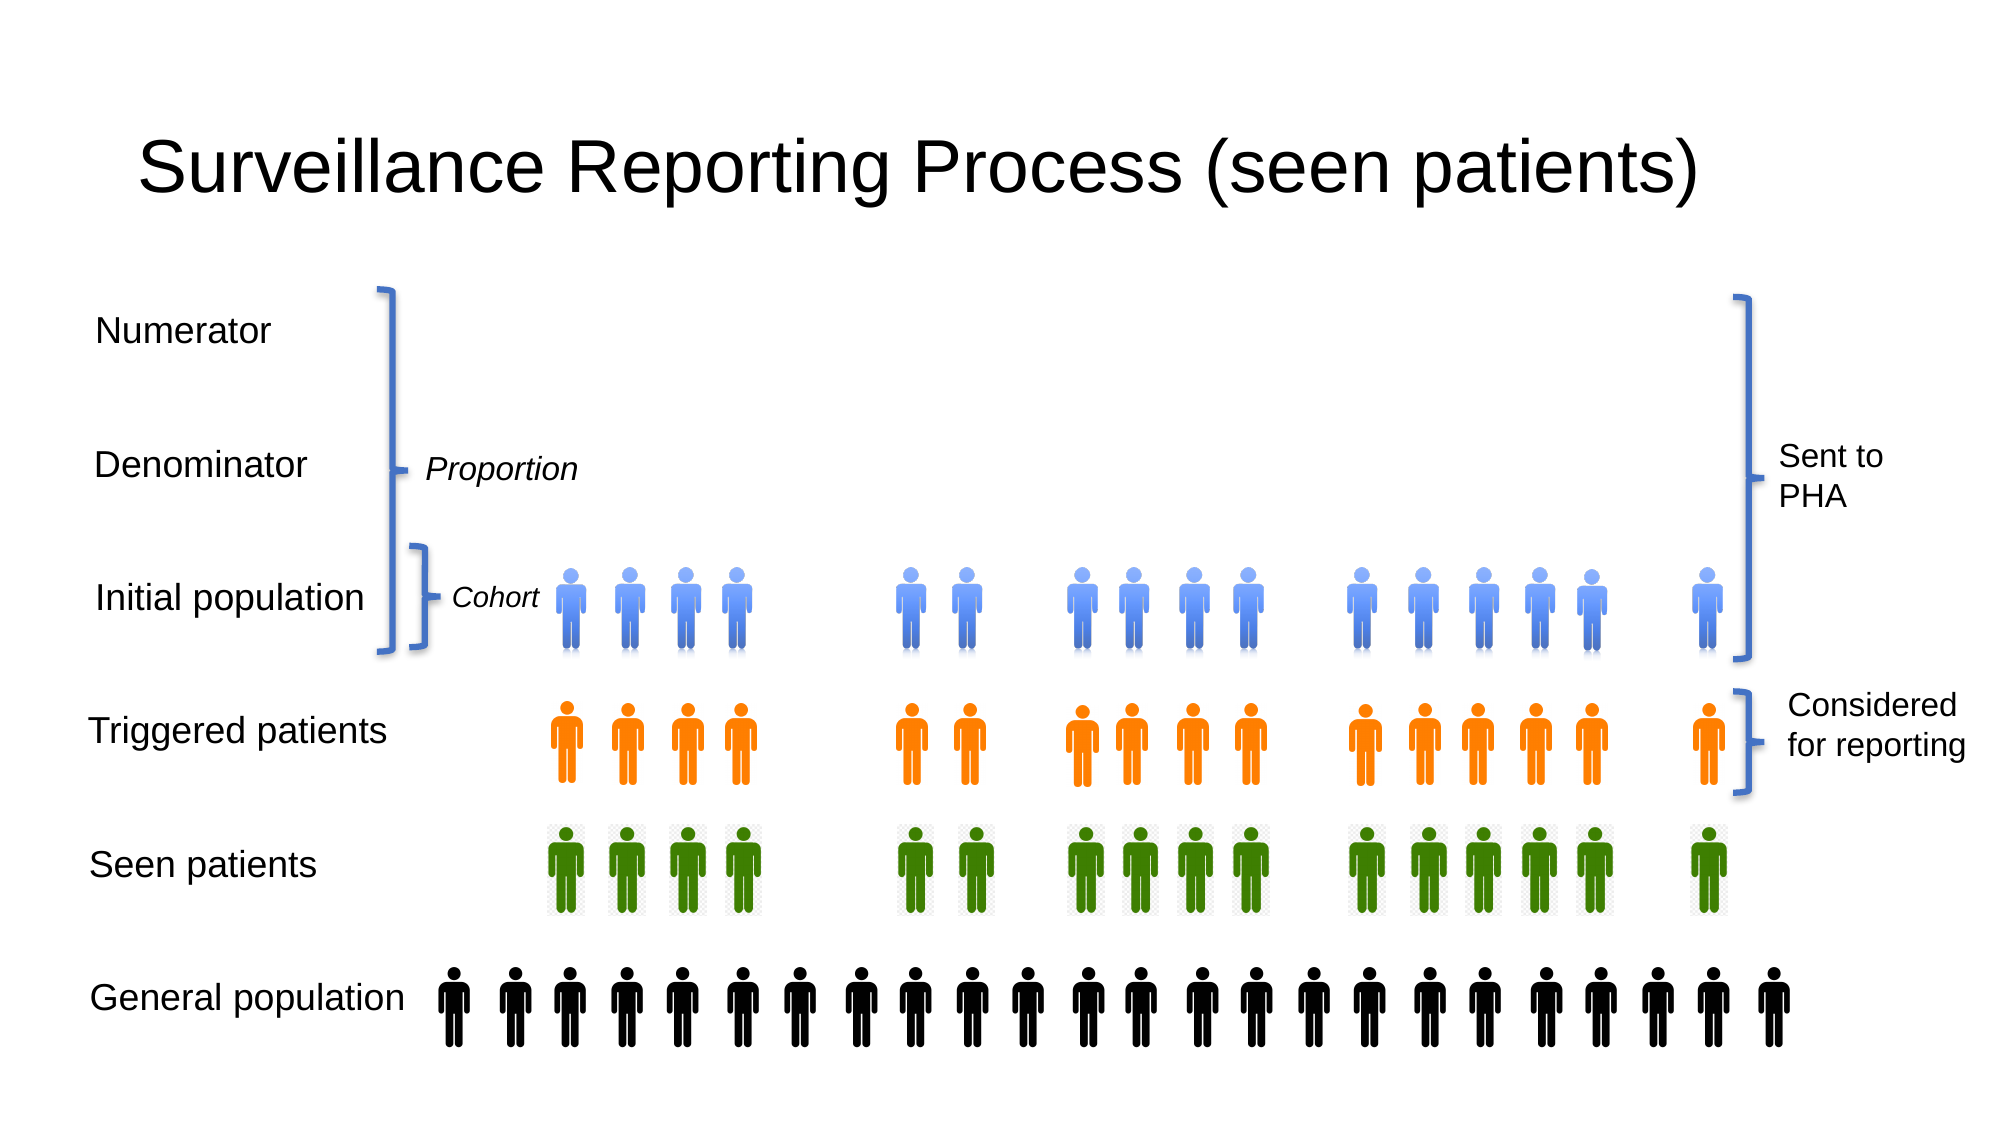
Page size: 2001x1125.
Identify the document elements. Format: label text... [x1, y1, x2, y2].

picture [724, 703, 757, 785]
picture [1692, 703, 1725, 785]
picture [608, 824, 646, 917]
picture [1576, 824, 1614, 917]
picture [1177, 824, 1215, 917]
picture [1690, 824, 1728, 917]
picture [1036, 567, 1295, 660]
picture [669, 824, 707, 917]
text_box Triggered patients [72, 699, 403, 759]
picture [1576, 703, 1609, 785]
text_box [1733, 688, 1765, 796]
text_box [1733, 293, 1763, 567]
text_box Considered for reporting [1772, 676, 1982, 771]
picture [410, 961, 1818, 1053]
picture [550, 701, 583, 783]
picture [1661, 567, 1754, 660]
picture [1410, 824, 1448, 917]
text_box Denominator [79, 432, 323, 492]
picture [1177, 703, 1209, 785]
text_box Numerator [80, 298, 287, 359]
text_box Initial population [80, 565, 371, 626]
picture [1066, 705, 1099, 787]
text_box [376, 286, 409, 655]
text_box Seen patients [73, 832, 333, 893]
picture [524, 567, 783, 660]
picture [612, 703, 645, 785]
picture [1520, 703, 1553, 785]
picture [1232, 824, 1270, 917]
text_box Proportion [410, 440, 594, 495]
picture [954, 703, 986, 785]
picture [1121, 824, 1159, 917]
picture [1349, 704, 1382, 786]
picture [957, 824, 996, 917]
picture [1409, 703, 1441, 785]
picture [547, 824, 585, 917]
picture [1521, 824, 1559, 917]
picture [1116, 703, 1149, 785]
title Surveillance Reporting Process (seen patients) [137, 59, 1863, 278]
picture [1067, 824, 1105, 917]
picture [671, 703, 704, 785]
picture [724, 824, 762, 917]
picture [865, 567, 1014, 660]
picture [895, 703, 928, 785]
picture [1235, 703, 1267, 785]
text_box Sent to PHA [1763, 426, 1916, 522]
text_box [409, 542, 437, 651]
picture [1316, 567, 1638, 662]
picture [897, 824, 935, 917]
picture [1465, 824, 1503, 917]
picture [1348, 824, 1386, 917]
text_box Cohort [437, 570, 520, 621]
text_box General population [74, 965, 405, 1026]
picture [1462, 703, 1494, 785]
